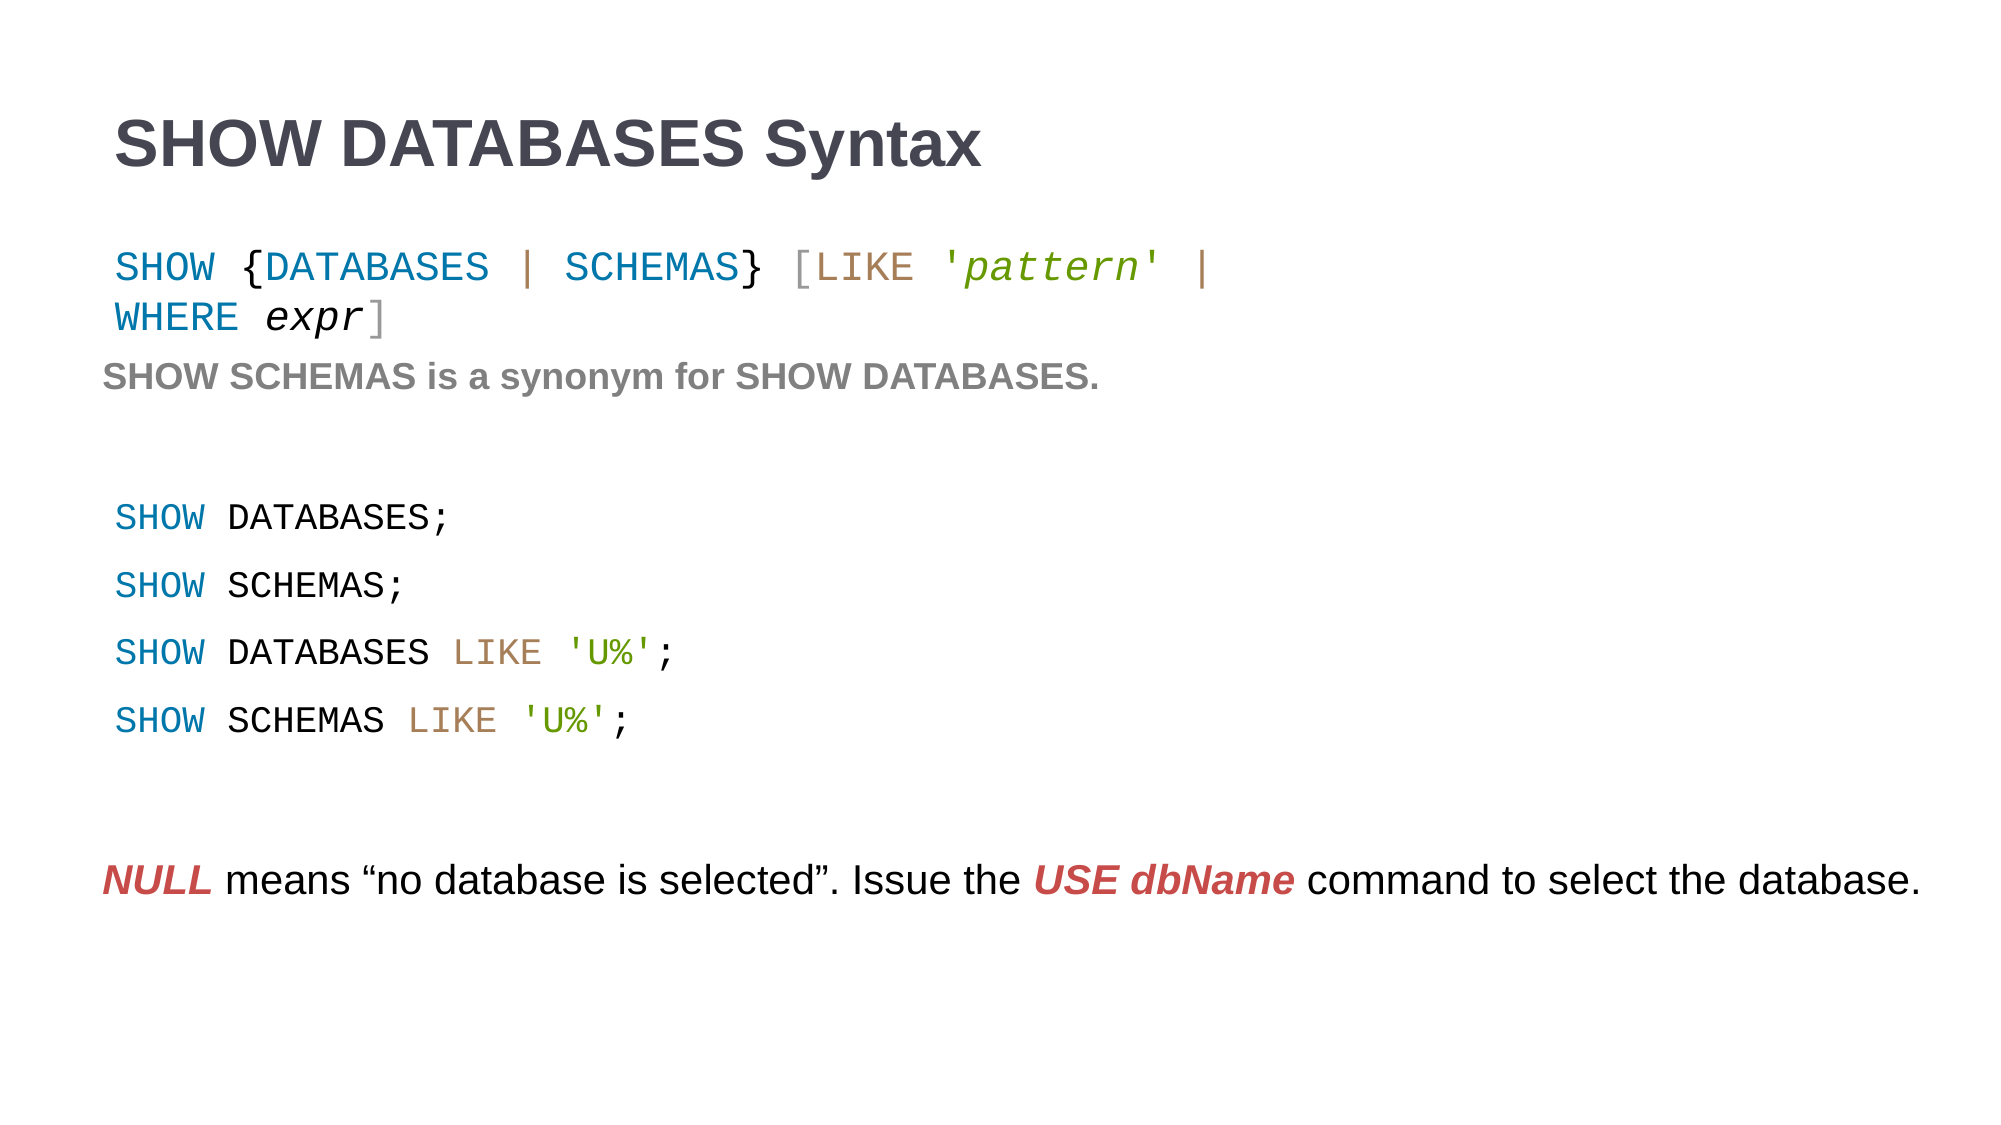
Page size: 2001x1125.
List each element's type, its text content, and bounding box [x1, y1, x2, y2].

text_box SHOW SCHEMAS is a synonym for SHOW DATABASES. [87, 345, 1150, 405]
text_box SHOW DATABASES; SHOW SCHEMAS; SHOW DATABASES LIKE 'U%'; SHOW SCHEMAS LIKE 'U%'; [99, 462, 1725, 748]
title SHOW DATABASES Syntax [99, 37, 1900, 188]
text_box SHOW {DATABASES | SCHEMAS} [LIKE 'pattern' | WHERE expr] [99, 231, 1247, 347]
text_box NULL means “no database is selected”. Issue the USE dbName command to select the database. [87, 845, 1957, 910]
